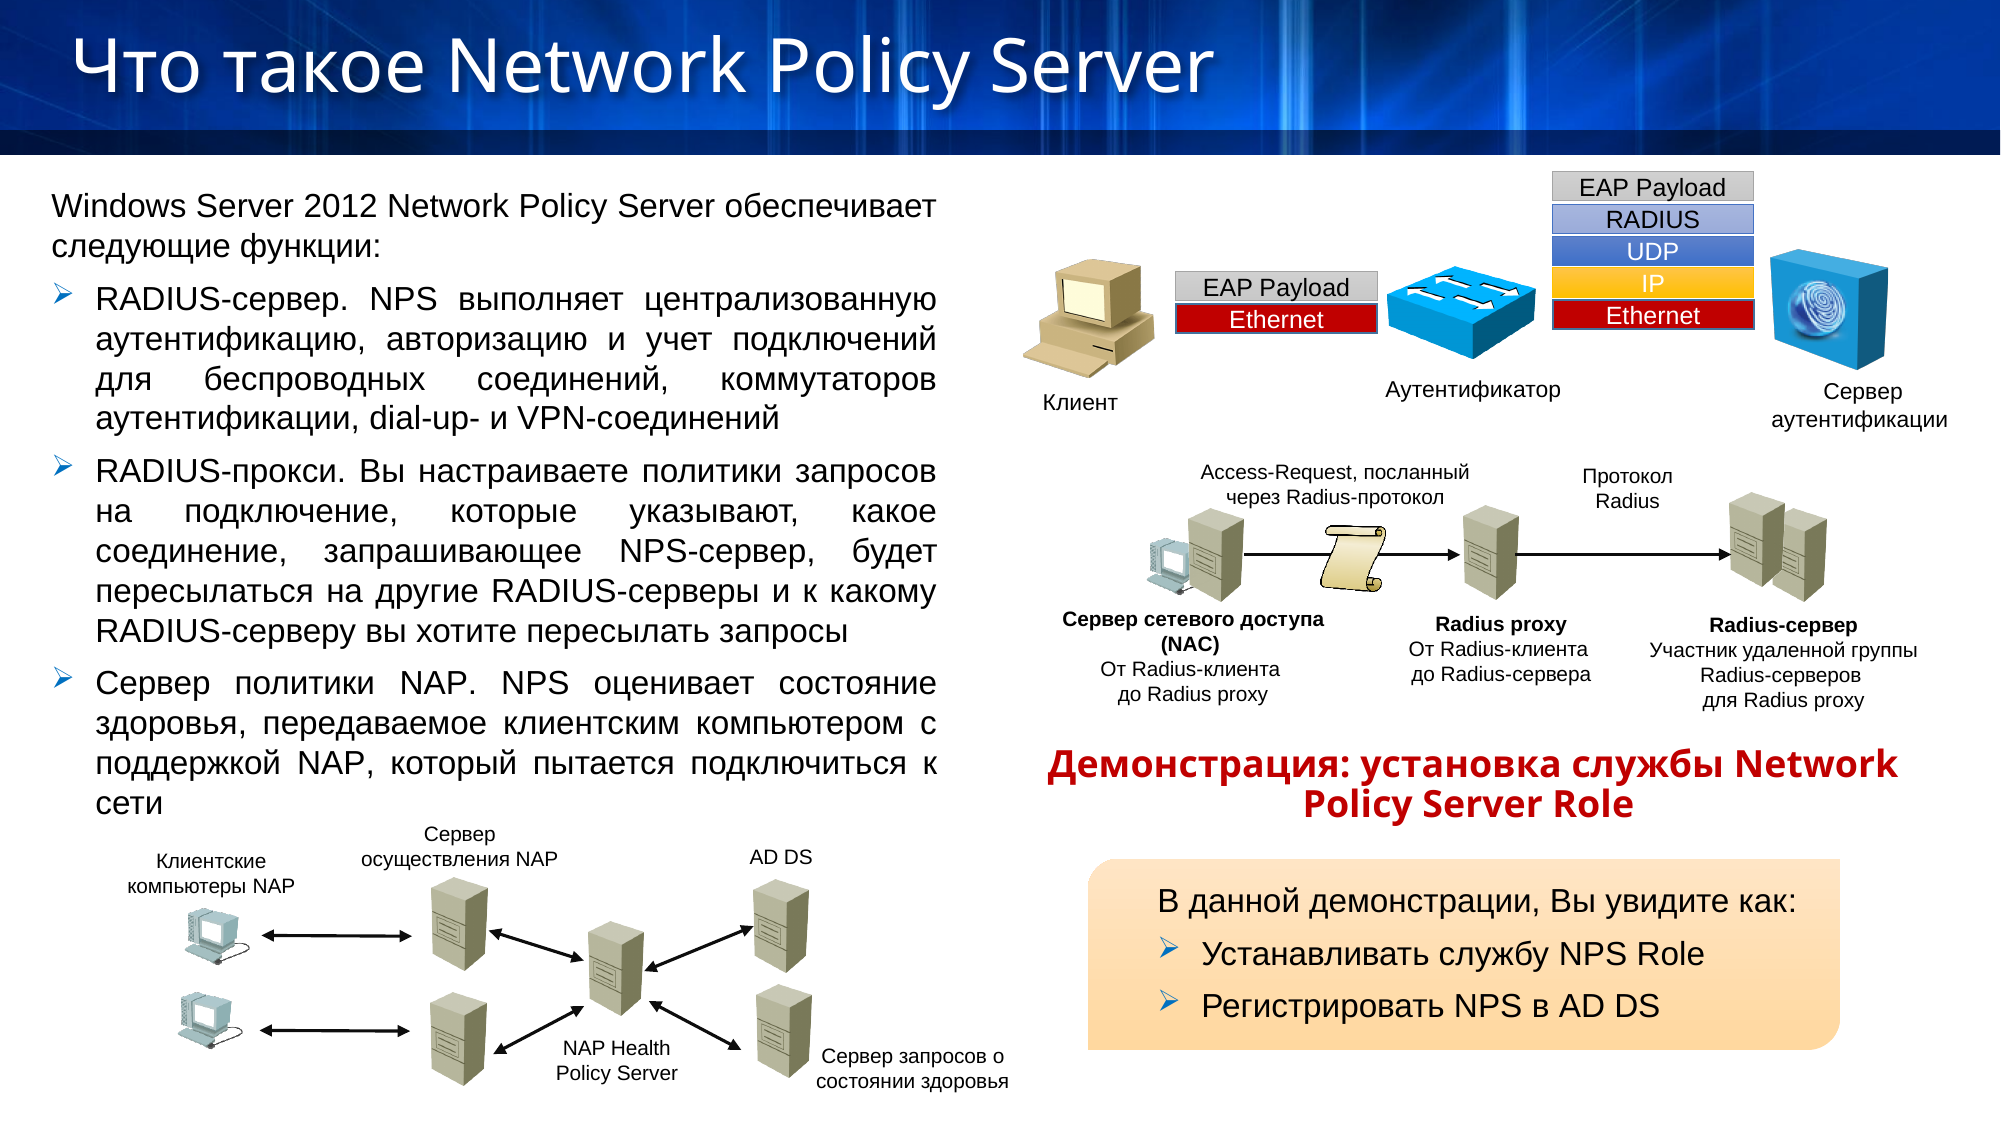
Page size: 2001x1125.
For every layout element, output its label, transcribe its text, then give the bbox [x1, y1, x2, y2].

text_box В данной демонстрации, Вы увидите как: Устанавливать службу NPS Role Регистрировать NPS в AD DS [1157, 879, 1820, 1073]
text_box Windows Server 2012 Network Policy Server обеспечивает следующие функции: RADIUS-сервер. NPS выполняет централизованную аутентификацию, авторизацию и учет подключений для беспроводных соединений, коммутаторов аутентификации, dial-up- и VPN-соединений RADIUS-прокси. Вы настраиваете политики запросов на подключение, которые указывают, какое соединение, запрашивающее NPS-сервер, будет пересылаться на другие RADIUS-серверы и к какому RADIUS-серверу вы хотите пересылать запросы Сервер политики NAP. NPS оценивает состояние здоровья, передаваемое клиентским компьютером с поддержкой NAP, который пытается подключиться к сети [51, 184, 938, 886]
text_box Демонстрация: установка службы Network Policy Server Role [1018, 737, 1928, 859]
text_box [1087, 858, 1840, 1051]
text_box Что такое Network Policy Server [56, 10, 1893, 116]
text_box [88, 813, 1050, 1101]
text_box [1032, 450, 1945, 721]
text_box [1020, 171, 1973, 440]
picture [0, 0, 2001, 155]
